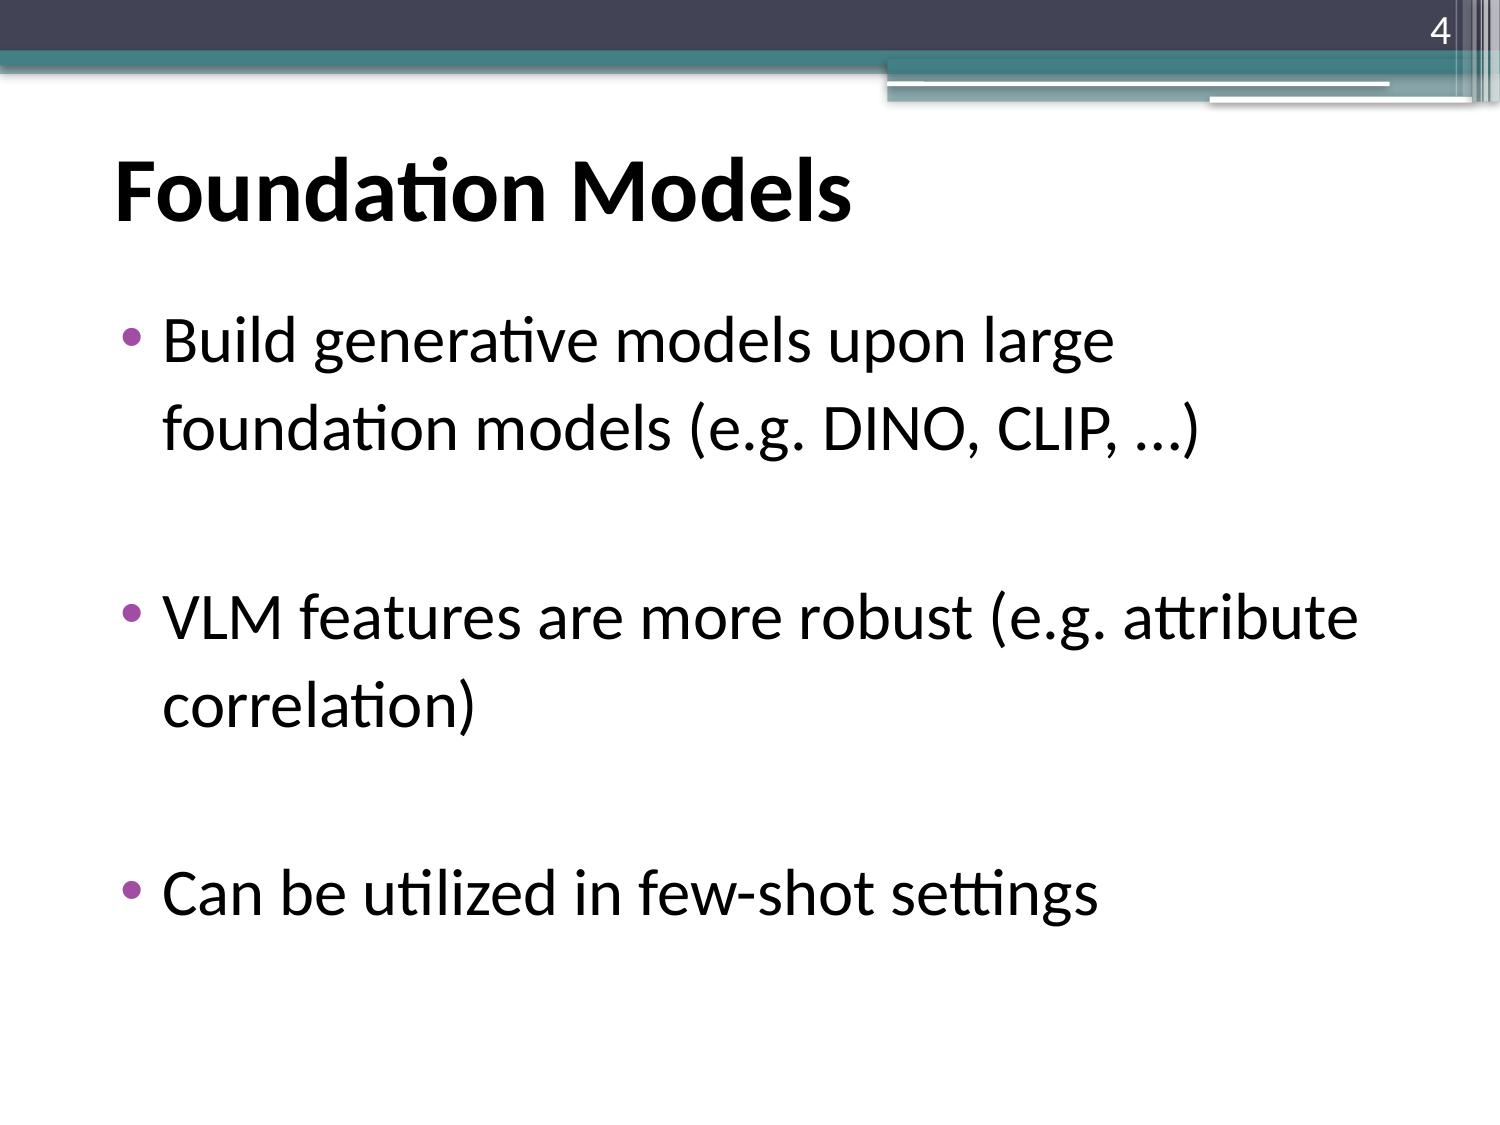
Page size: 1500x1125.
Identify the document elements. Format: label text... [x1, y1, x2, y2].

title Foundation Models [99, 104, 1413, 265]
slide_number 4 [1341, 0, 1466, 61]
list Build generative models upon large foundation models (e.g. DINO, CLIP, …) VLM features are more robust (e.g. attribute correlation) Can be utilized in few-shot settings [87, 280, 1425, 1063]
